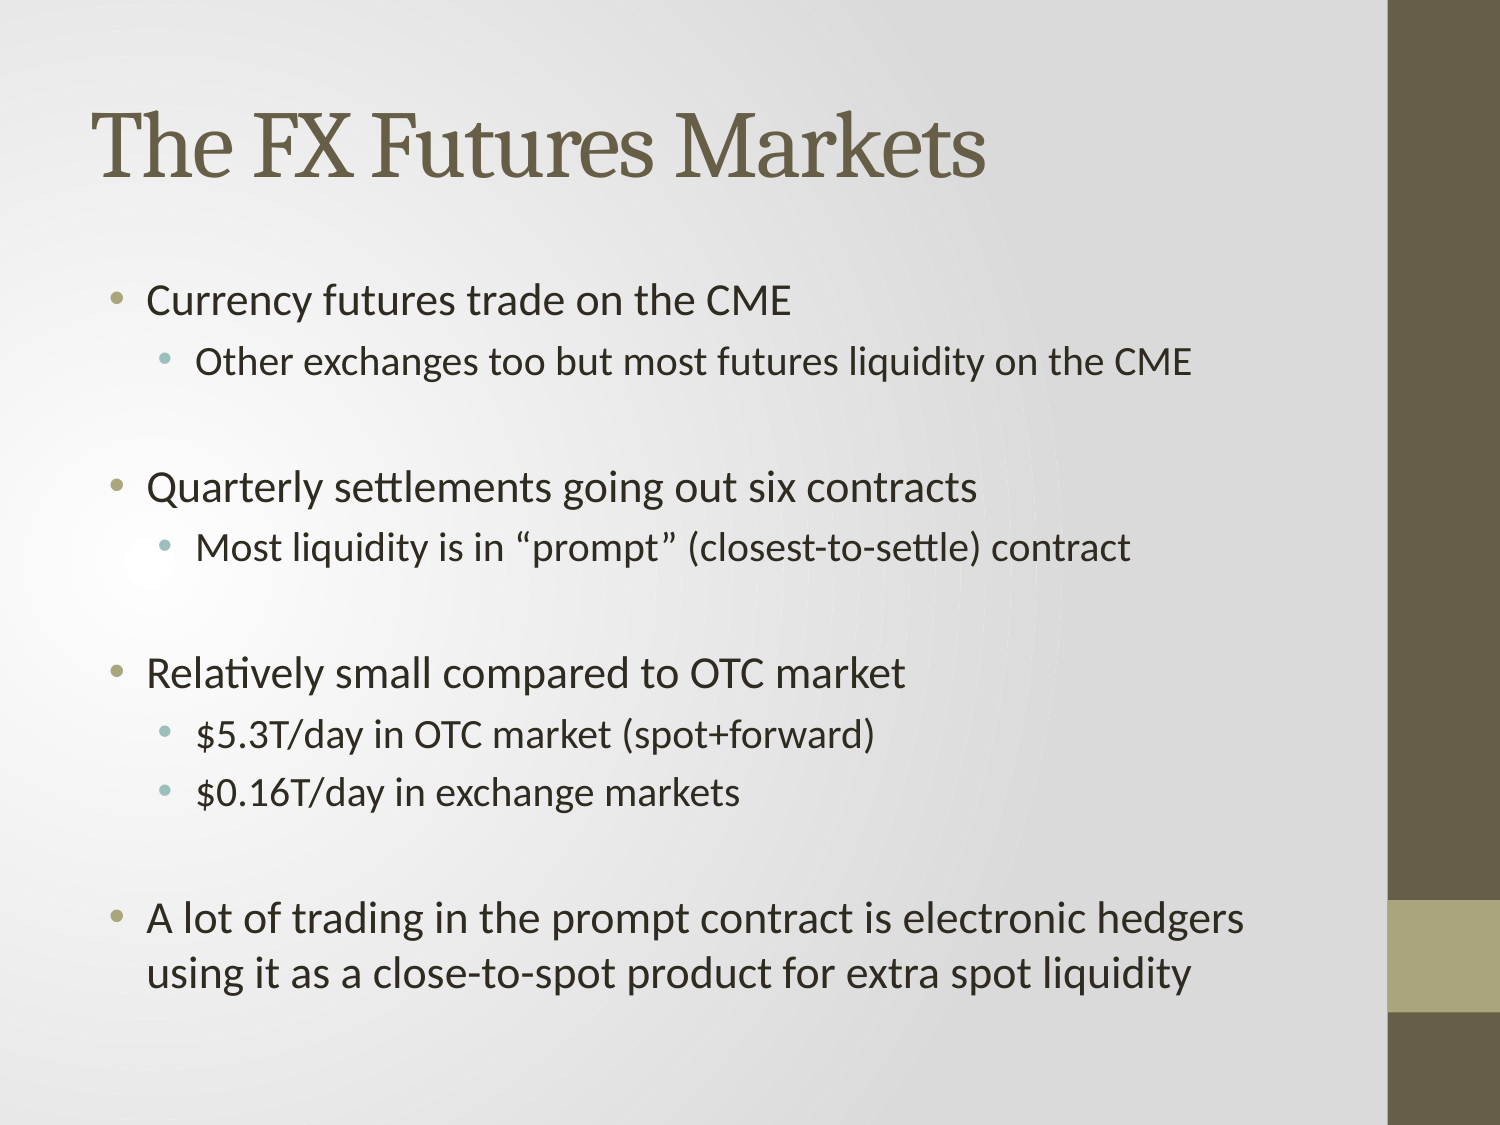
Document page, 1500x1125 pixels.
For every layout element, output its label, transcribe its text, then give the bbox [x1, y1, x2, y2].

title The FX Futures Markets [75, 45, 1325, 233]
list Currency futures trade on the CME Other exchanges too but most futures liquidity on the CME Quarterly settlements going out six contracts Most liquidity is in “prompt” (closest-to-settle) contract Relatively small compared to OTC market $5.3T/day in OTC market (spot+forward) $0.16T/day in exchange markets A lot of trading in the prompt contract is electronic hedgers using it as a close-to-spot product for extra spot liquidity [75, 262, 1325, 1050]
